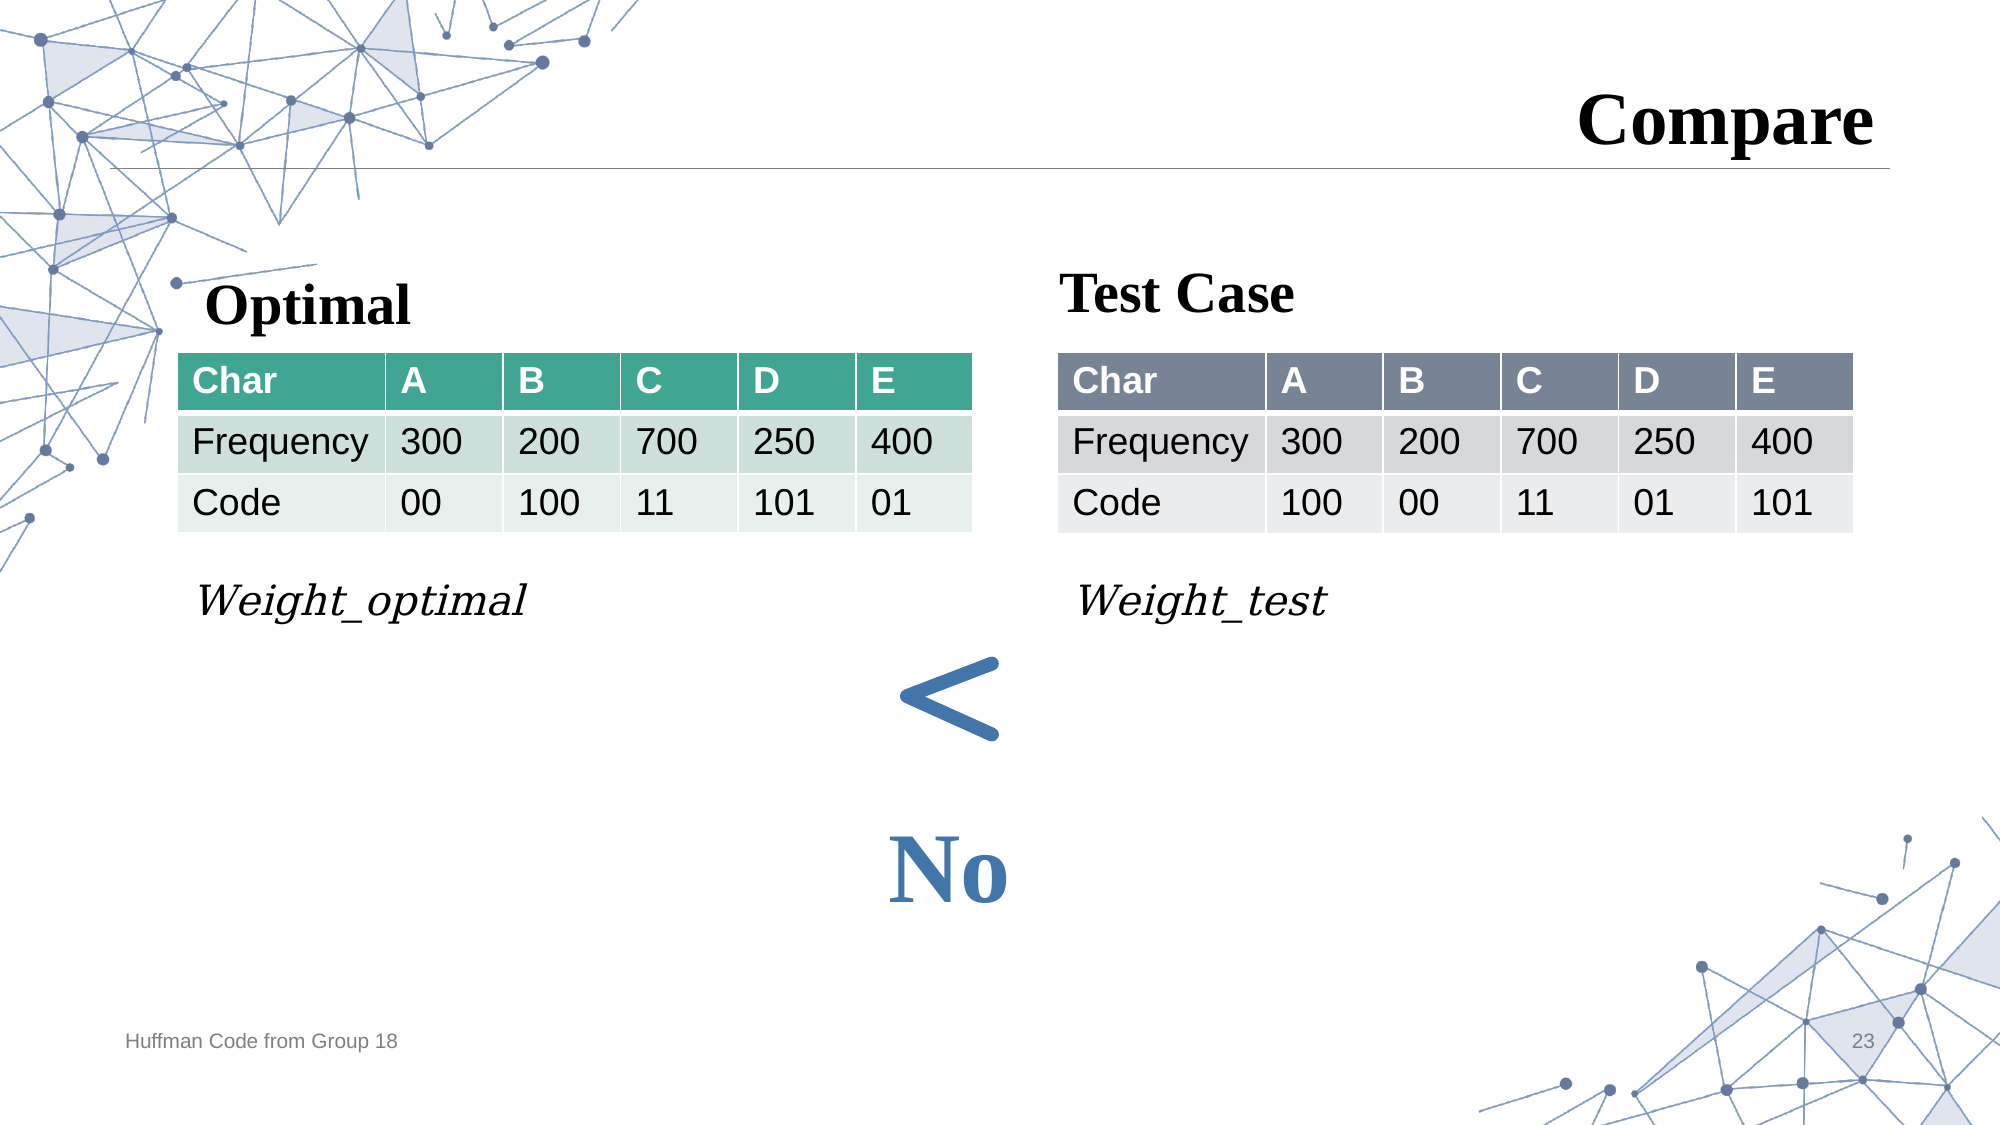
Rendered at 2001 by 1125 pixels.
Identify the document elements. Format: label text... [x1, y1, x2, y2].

table_cell Frequency [178, 416, 385, 473]
table_cell 300 [386, 416, 502, 473]
table_cell Code [178, 475, 385, 532]
table_cell 01 [857, 475, 972, 532]
footer Huffman Code from Group 18 [109, 1023, 790, 1058]
text_box Optimal [189, 258, 1011, 344]
table_cell 400 [857, 416, 972, 473]
table_cell 250 [1619, 416, 1735, 473]
table_header A [1267, 353, 1382, 410]
table_cell 100 [1267, 475, 1382, 533]
text_box [899, 656, 999, 742]
table_header A [386, 353, 502, 410]
table_cell 101 [1737, 475, 1853, 533]
table_cell 700 [1502, 416, 1618, 473]
table_cell 700 [621, 416, 737, 473]
table_cell 100 [504, 475, 620, 532]
table_cell 300 [1267, 416, 1382, 473]
table_header D [739, 353, 855, 410]
text_box Test Case [1045, 246, 1866, 332]
table_header B [504, 353, 620, 410]
title Compare [109, 0, 1890, 169]
table_header D [1619, 353, 1735, 410]
table_cell 250 [739, 416, 855, 473]
table_cell Frequency [1058, 416, 1265, 473]
table_header B [1384, 353, 1500, 410]
table_cell 11 [1502, 475, 1618, 533]
table_header Char [1058, 353, 1265, 410]
table_cell 00 [1384, 475, 1500, 533]
table_cell 11 [621, 475, 737, 532]
table_header C [621, 353, 737, 410]
table_cell 200 [504, 416, 620, 473]
text_box No [825, 795, 1074, 931]
table_cell 400 [1737, 416, 1853, 473]
table_header E [1737, 353, 1853, 410]
slide_number 23 [1412, 1023, 1890, 1058]
table_header Char [178, 353, 385, 410]
table_cell 200 [1384, 416, 1500, 473]
table_cell 00 [386, 475, 502, 532]
table_header C [1502, 353, 1618, 410]
table_cell 101 [739, 475, 855, 532]
table_header E [857, 353, 972, 410]
table_cell Code [1058, 475, 1265, 533]
table_cell 01 [1619, 475, 1735, 533]
